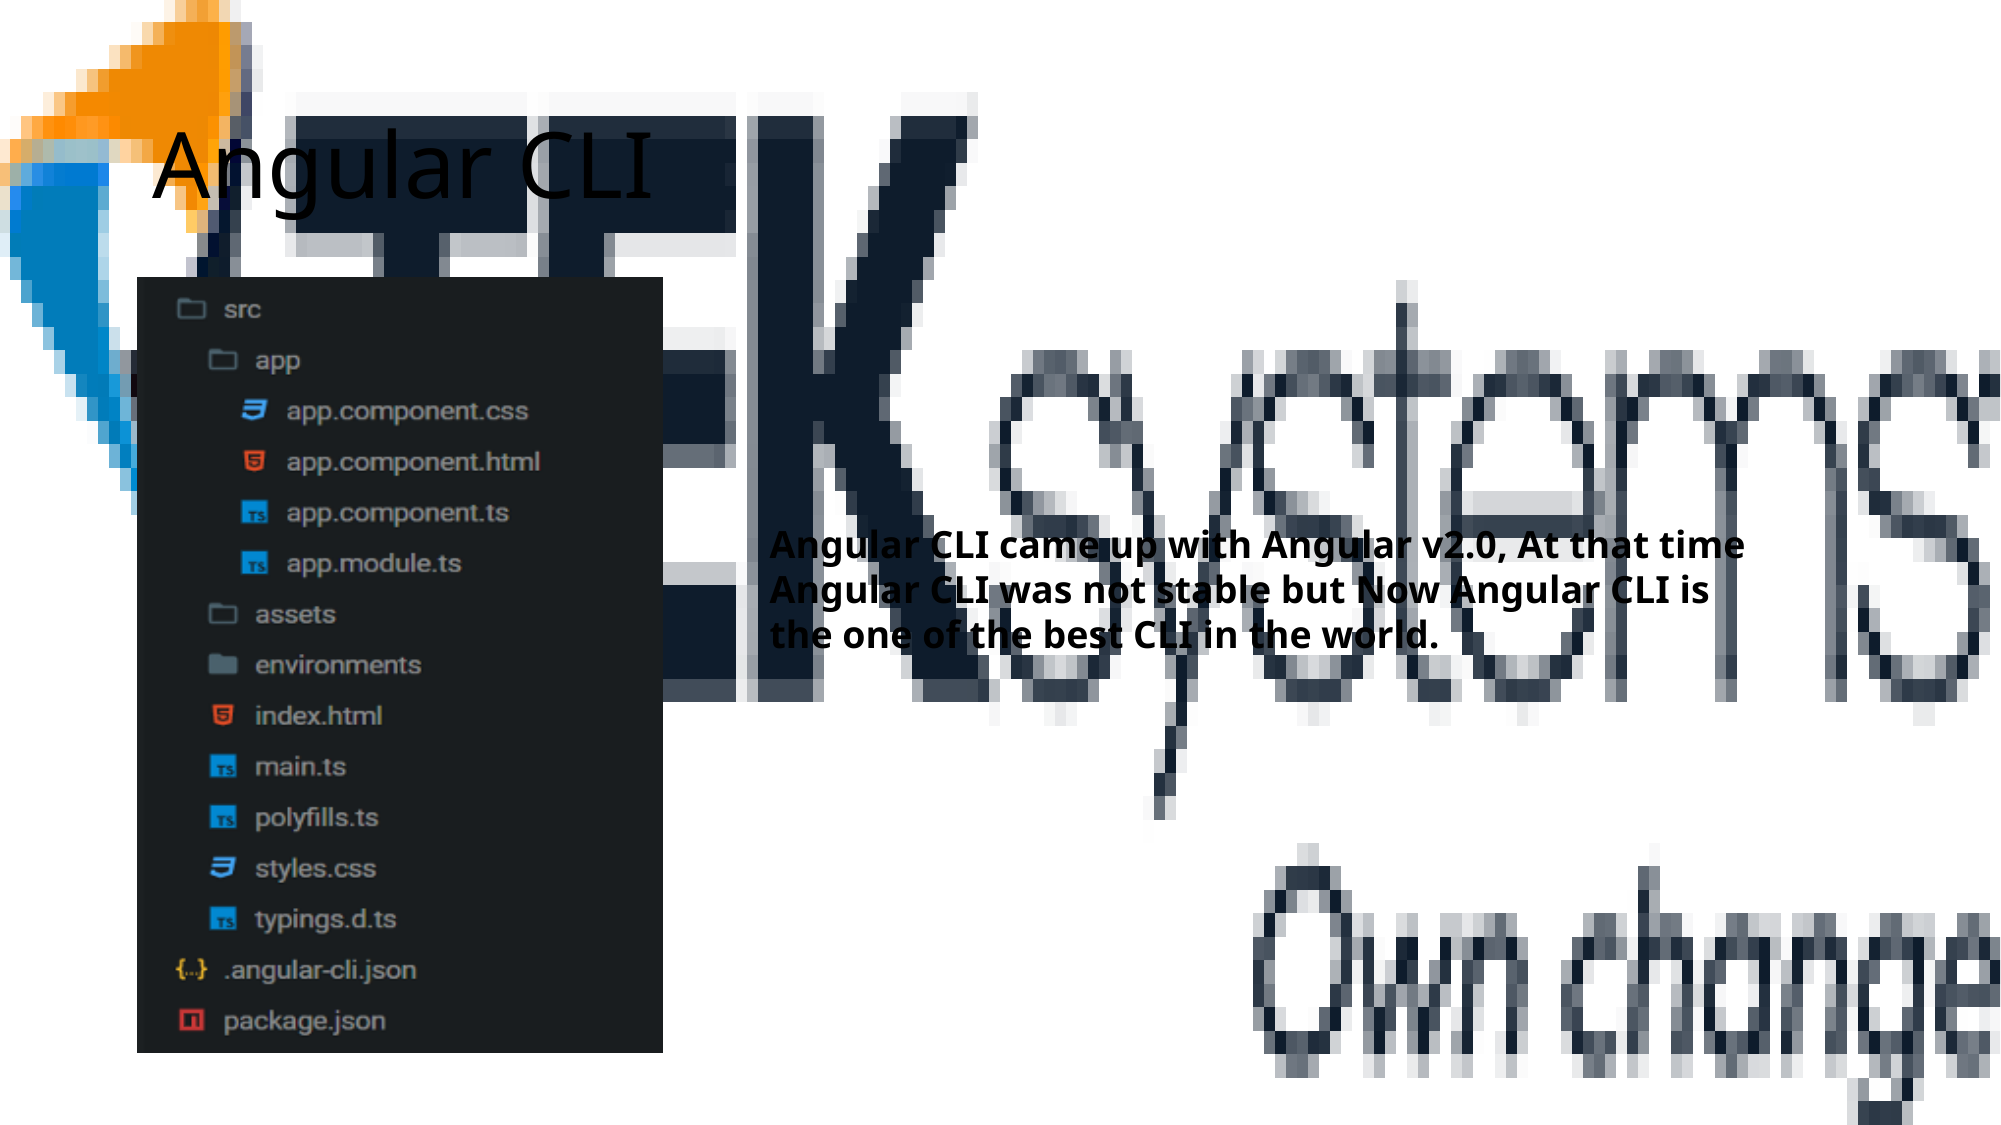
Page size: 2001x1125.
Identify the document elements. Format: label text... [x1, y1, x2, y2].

text_box Angular CLI came up with Angular v2.0, At that time Angular CLI was not stable but Now Angular CLI is the one of the best CLI in the world. [754, 513, 1770, 663]
title Angular CLI [137, 59, 1863, 278]
picture [0, 0, 2001, 1125]
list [137, 277, 663, 1053]
